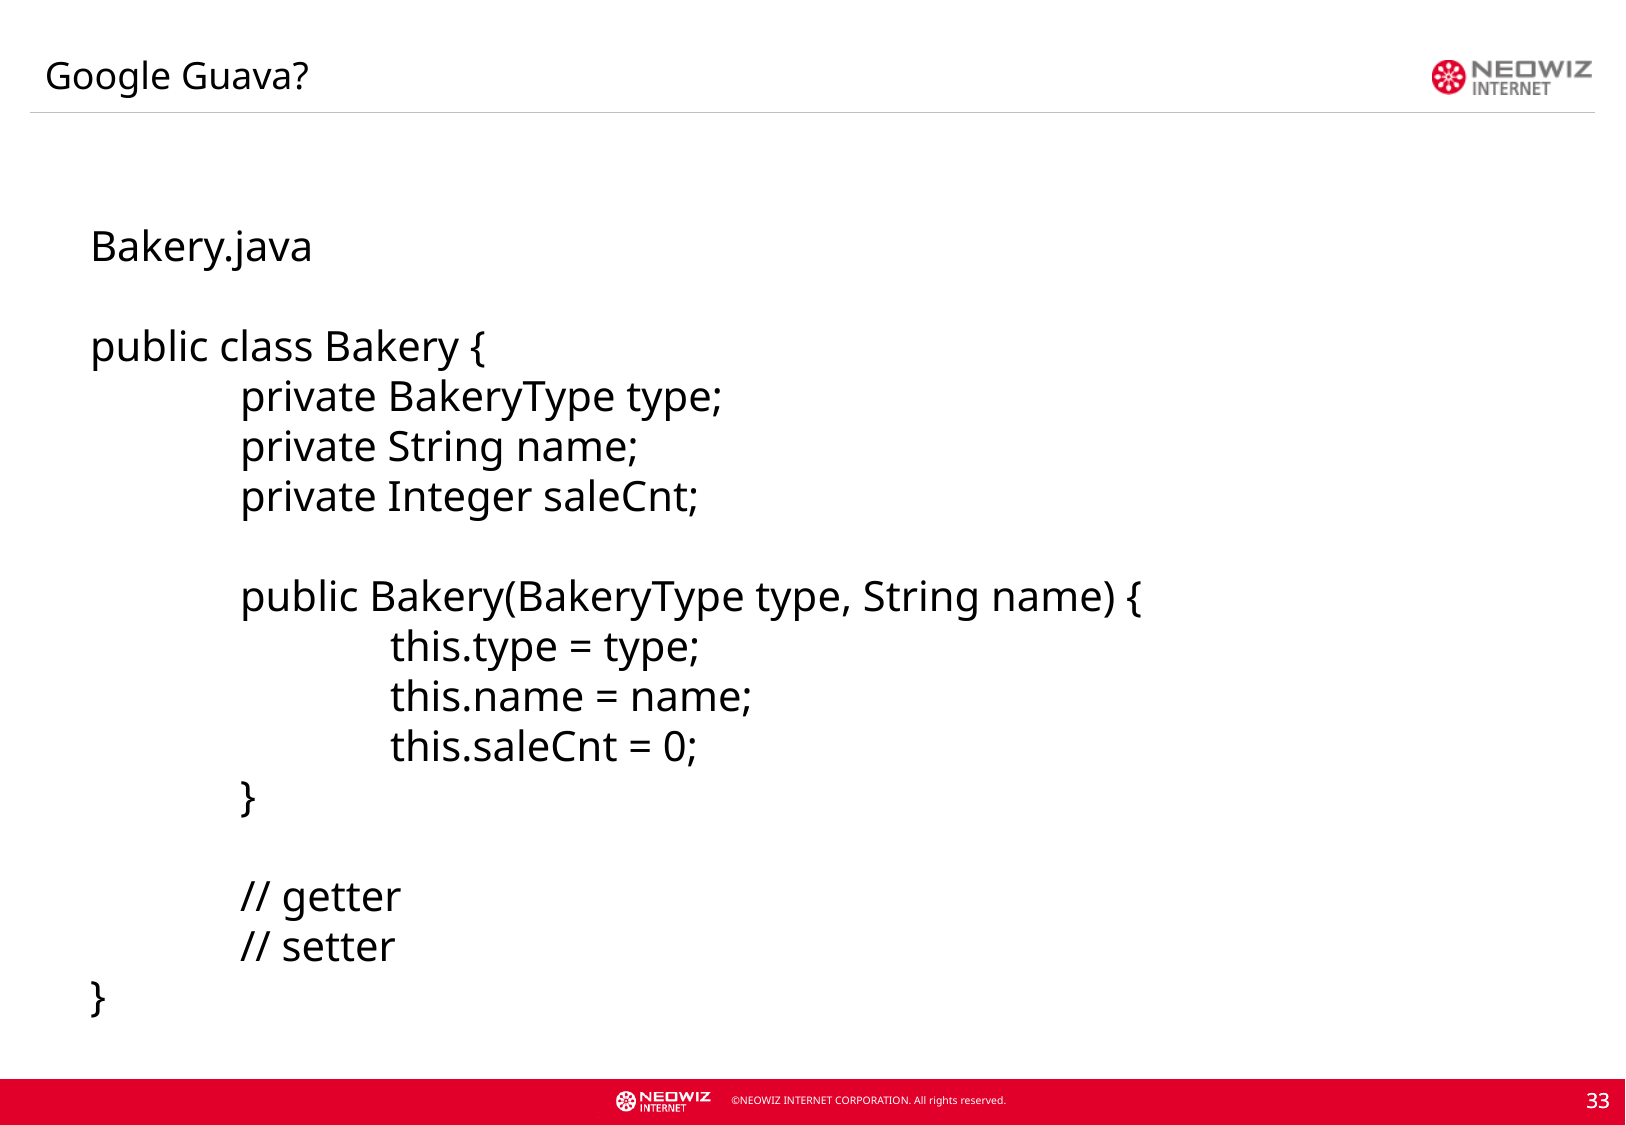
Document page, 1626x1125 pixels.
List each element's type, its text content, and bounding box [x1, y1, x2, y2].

text_box Bakery.java public class Bakery { private BakeryType type; private String name; private Integer saleCnt; public Bakery(BakeryType type, String name) { this.type = type; this.name = name; this.saleCnt = 0; } // getter // setter } [0, 112, 1625, 1080]
picture [598, 1086, 723, 1116]
picture [1432, 60, 1592, 95]
text_box 33 [1245, 1080, 1625, 1125]
text_box Google Guava? [29, 30, 887, 118]
